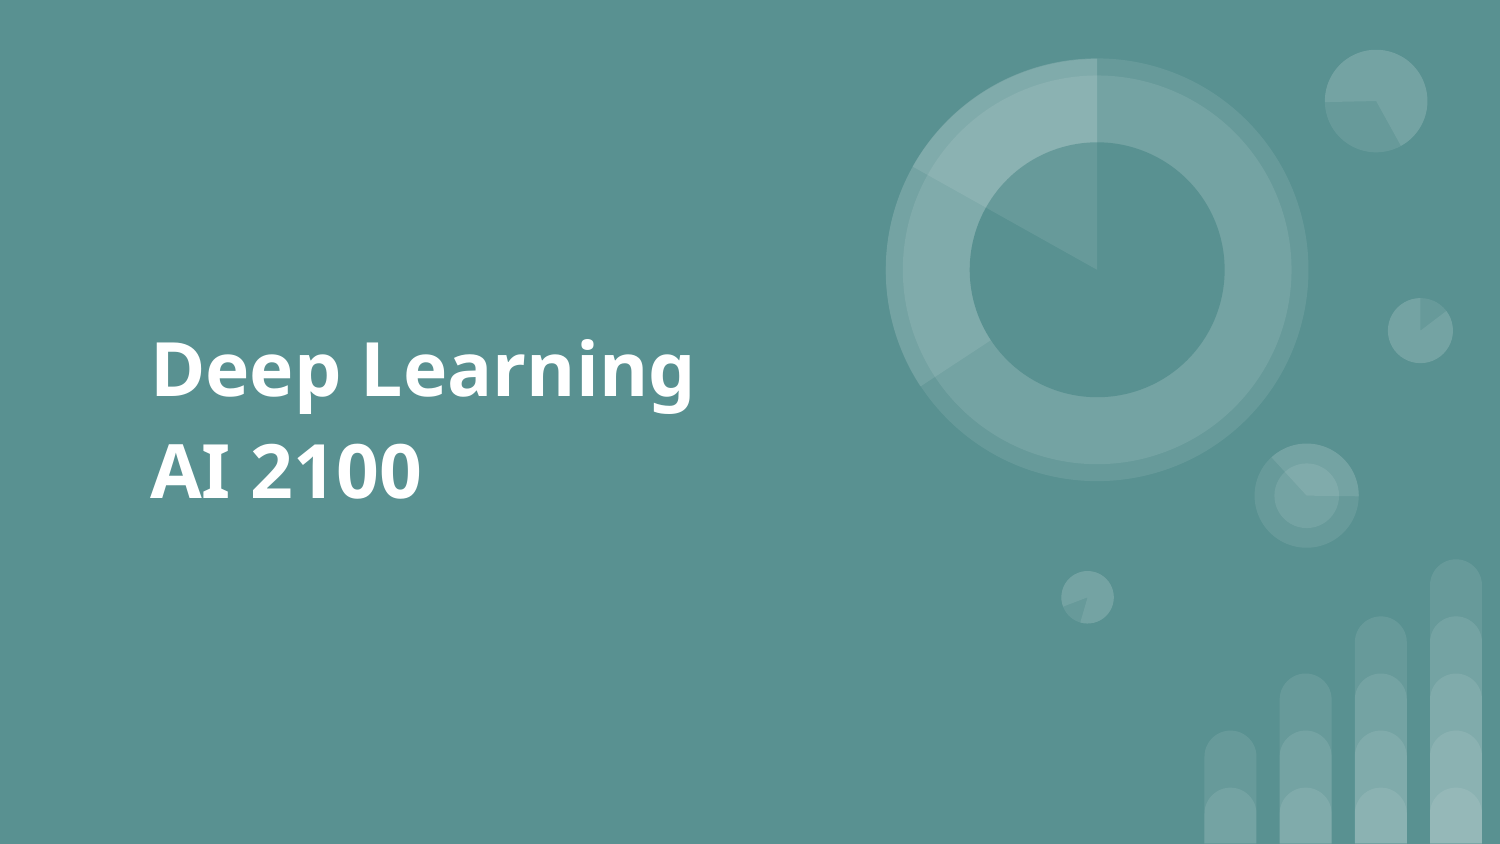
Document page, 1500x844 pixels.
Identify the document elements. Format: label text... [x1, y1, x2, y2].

title Deep Learning AI 2100 [135, 264, 834, 572]
